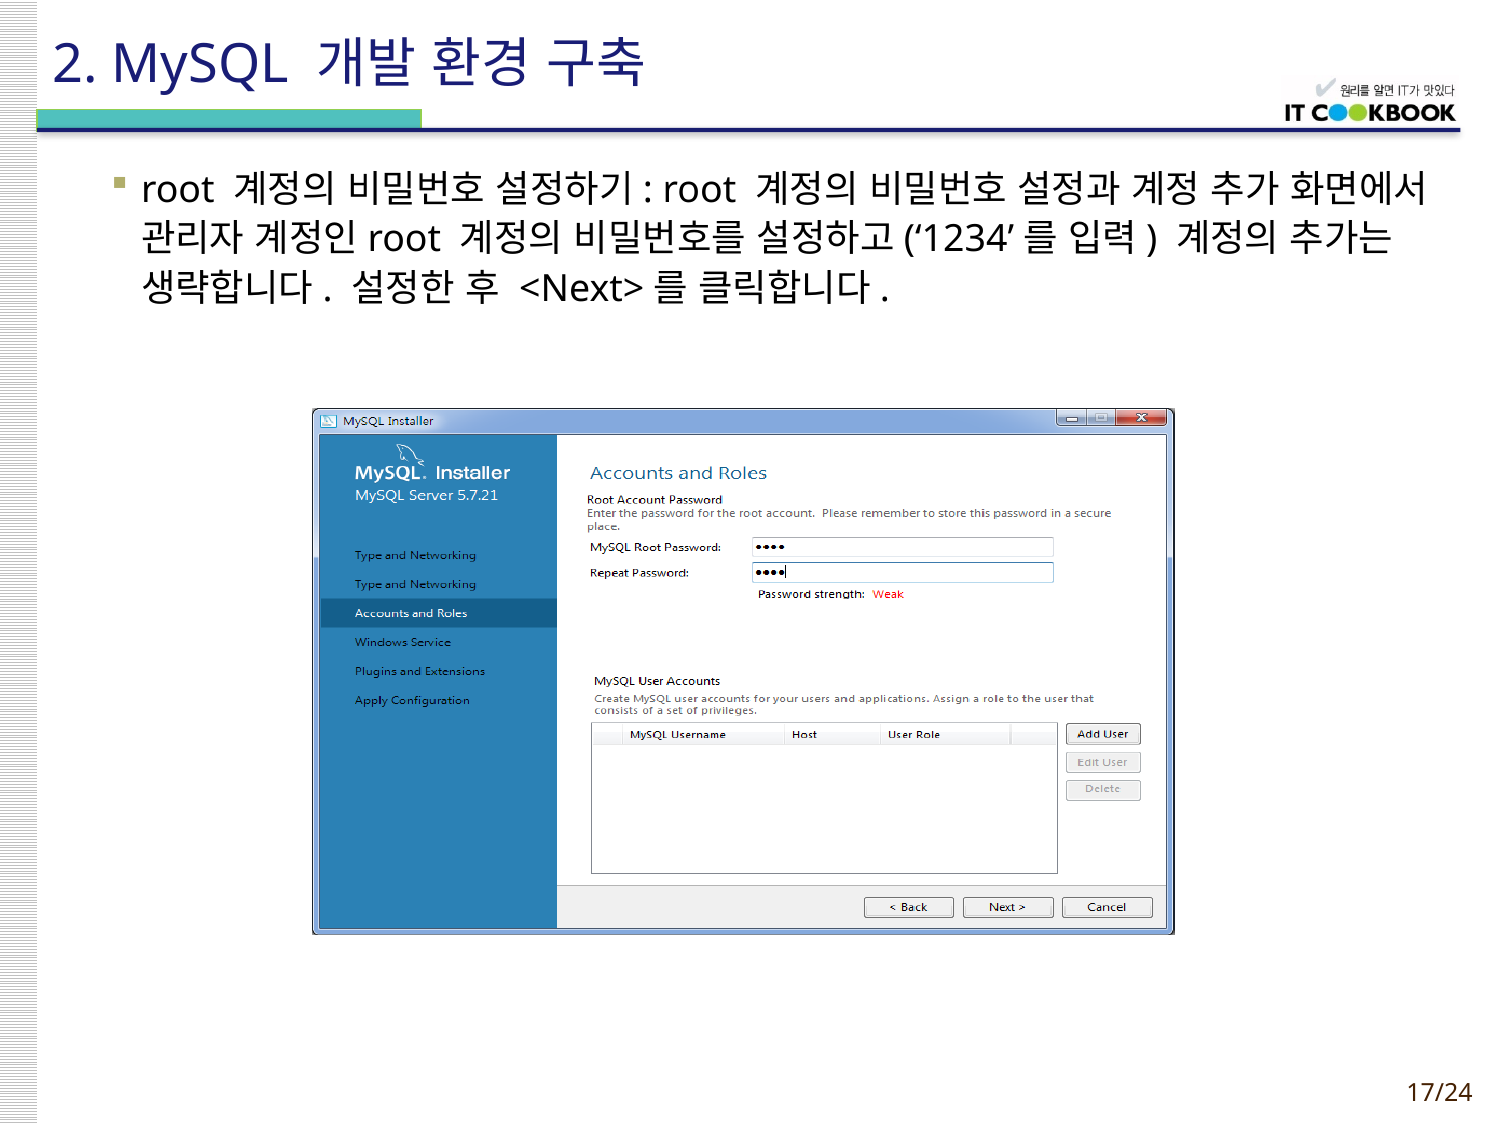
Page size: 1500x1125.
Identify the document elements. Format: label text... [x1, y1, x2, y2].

title 2. MySQL 개발 환경 구축 [37, 13, 1278, 109]
list root 계정의 비밀번호 설정하기: root 계정의 비밀번호 설정과 계정 추가 화면에서 관리자 계정인root 계정의 비밀번호를 설정하고(‘1234’를 입력) 계정의 추가는 생략합니다. 설정한 후 <Next>를 클릭합니다. [37, 152, 1463, 1091]
picture [312, 408, 1175, 936]
picture [1281, 75, 1459, 123]
